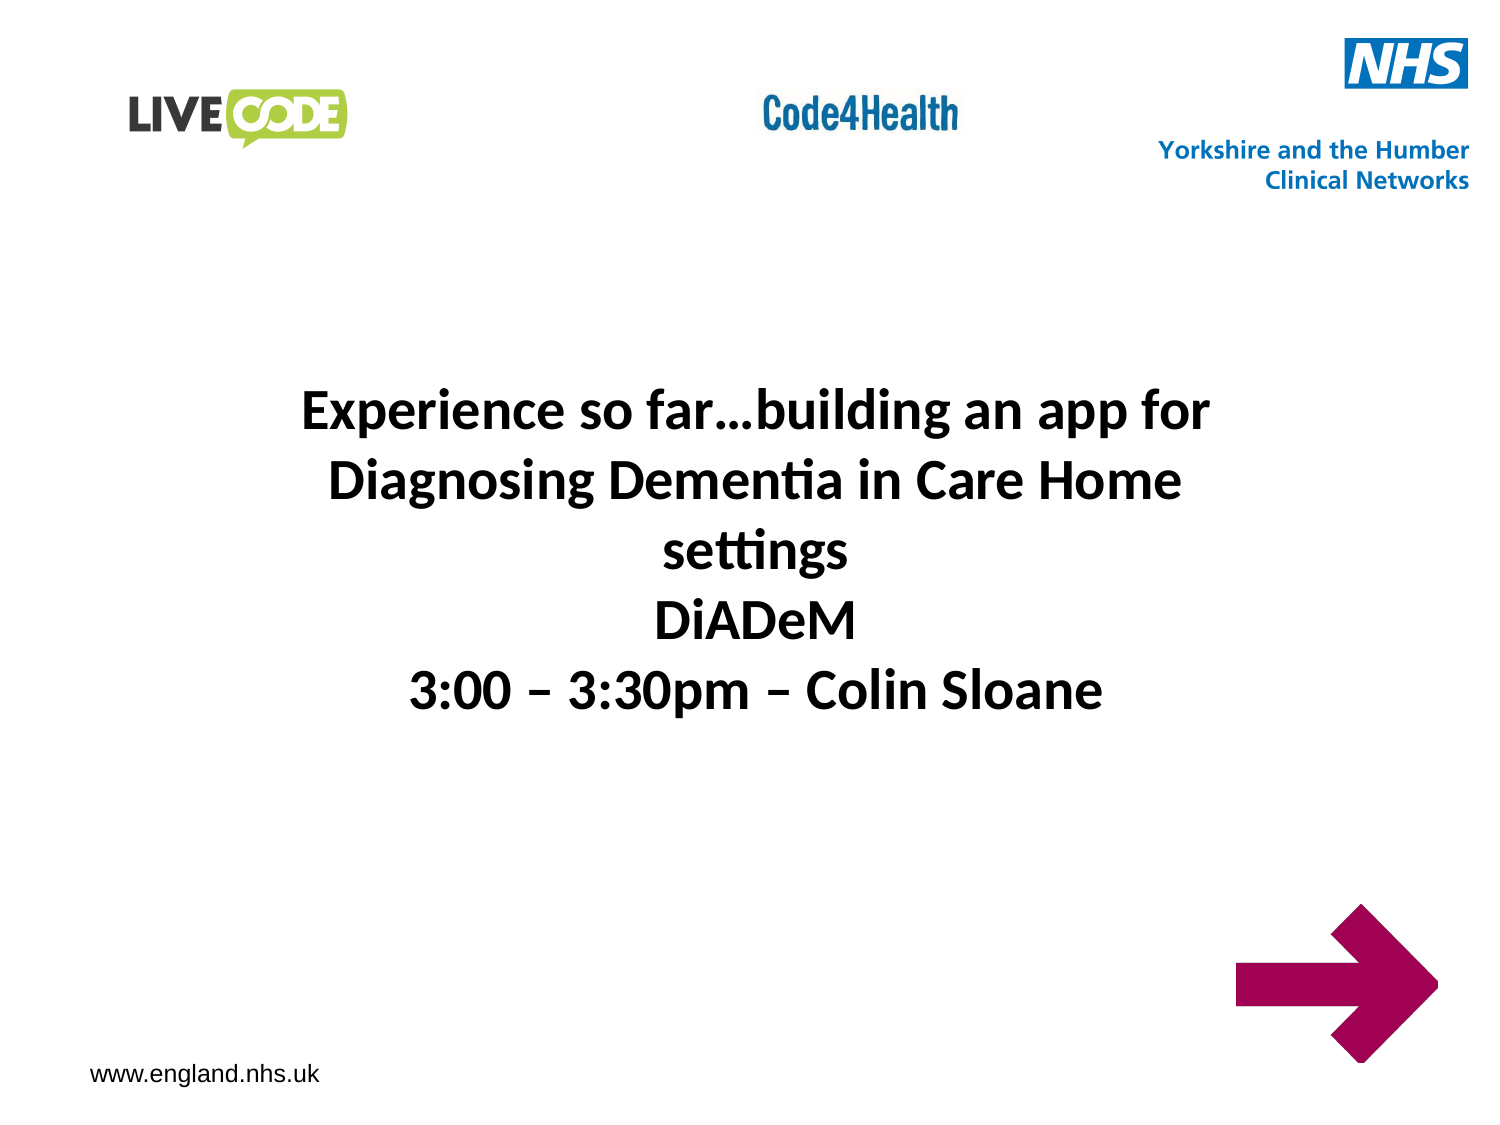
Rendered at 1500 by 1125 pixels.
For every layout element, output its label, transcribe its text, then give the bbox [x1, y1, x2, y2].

picture [1236, 904, 1438, 1063]
picture [1158, 38, 1469, 189]
picture [755, 88, 967, 136]
text_box Experience so far…building an app for Diagnosing Dementia in Care Home settings DiADeM 3:00 – 3:30pm – Colin Sloane [274, 363, 1238, 732]
picture [113, 73, 362, 151]
